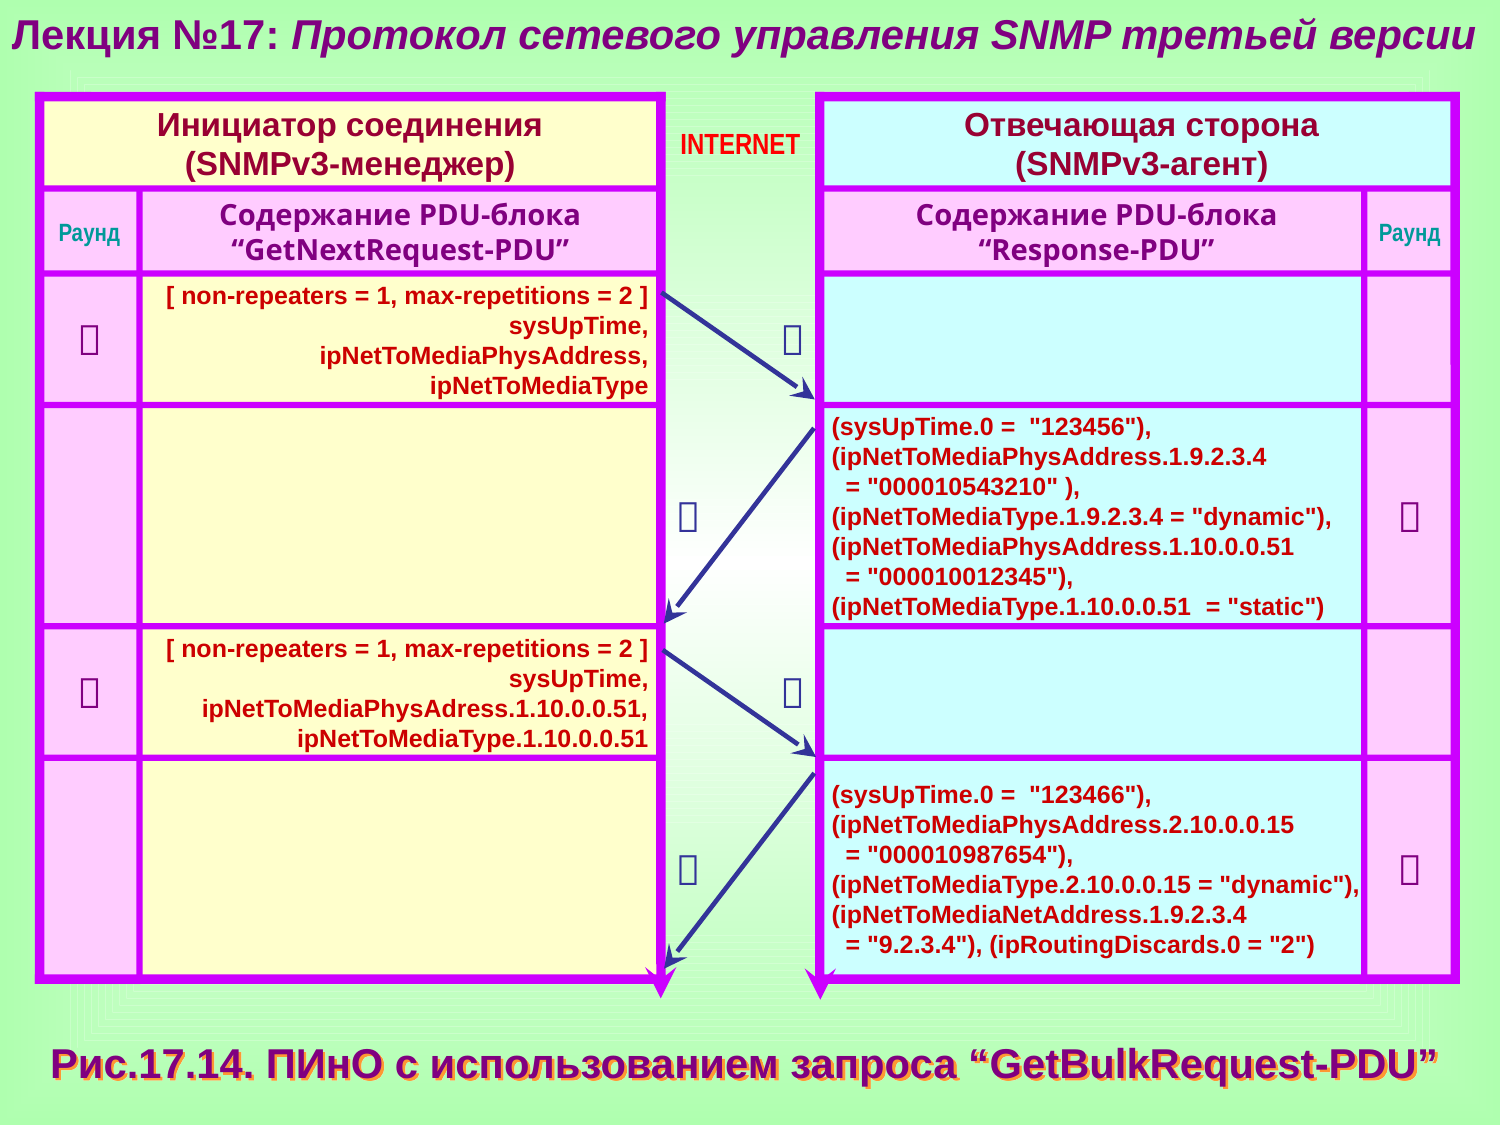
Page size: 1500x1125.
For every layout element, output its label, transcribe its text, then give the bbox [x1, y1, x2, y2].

text_box Лекция №17: Протокол сетевого управления SNMP третьей версии [0, 0, 1500, 65]
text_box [39, 96, 1456, 1000]
text_box Рис.17.14. ПИнО с использованием запроса “GetBulkRequest-PDU” [0, 1040, 1500, 1088]
